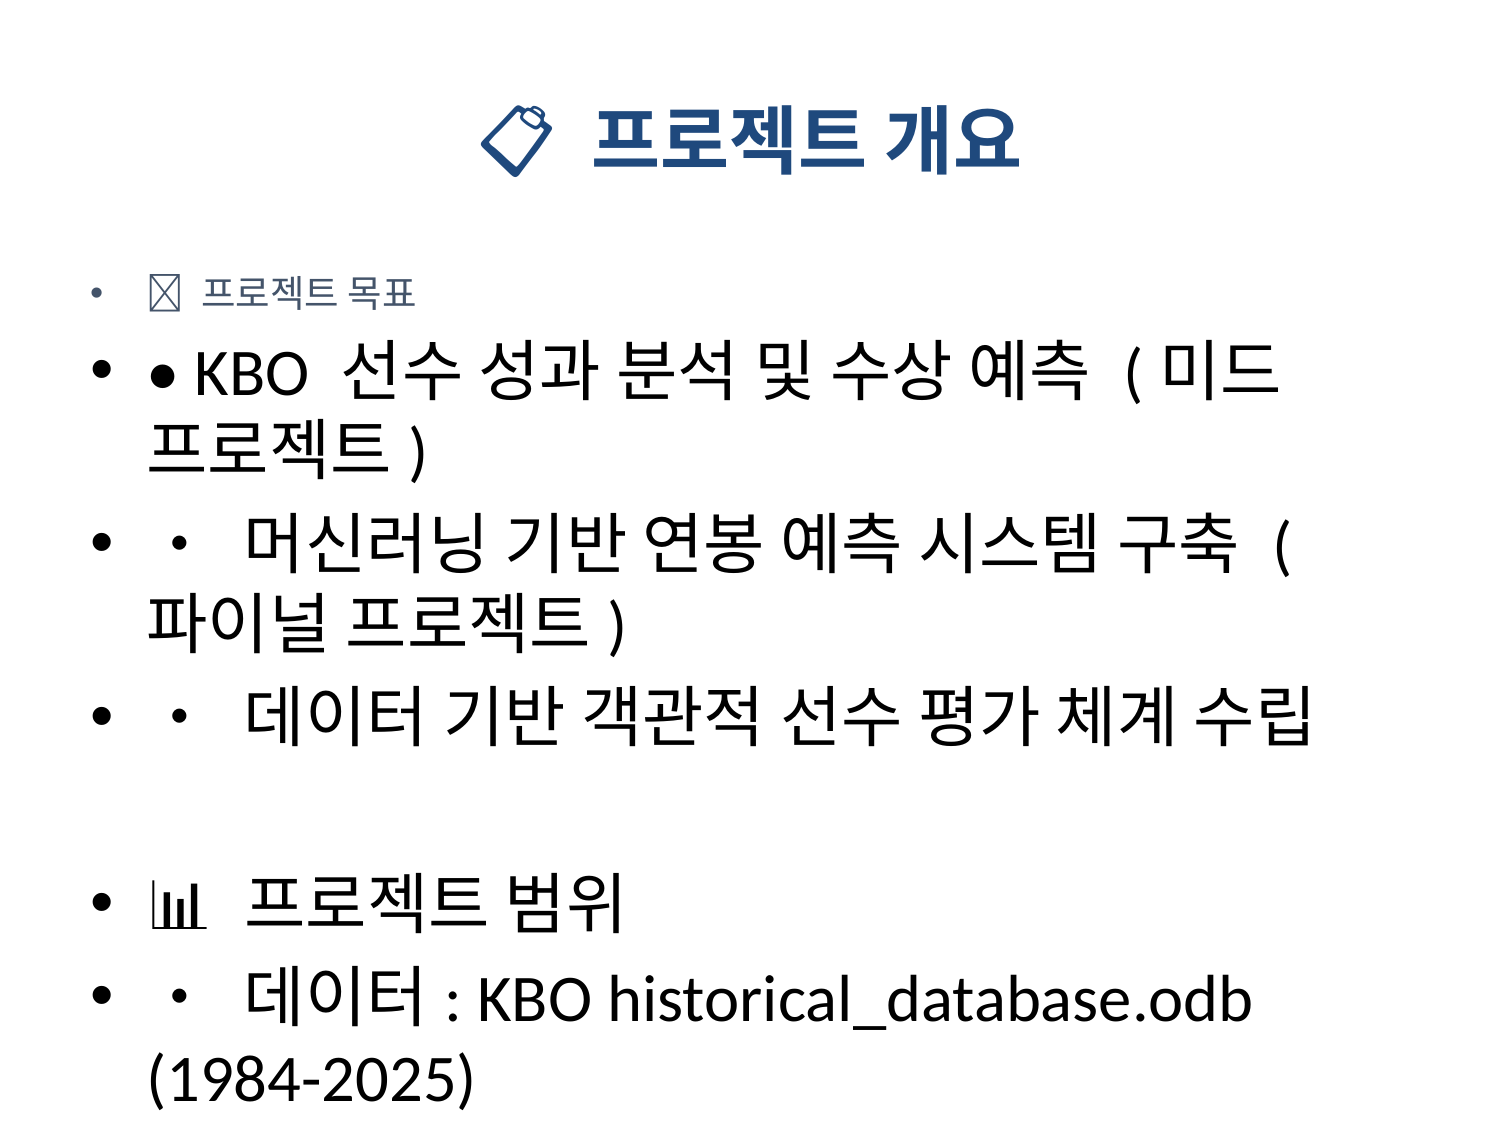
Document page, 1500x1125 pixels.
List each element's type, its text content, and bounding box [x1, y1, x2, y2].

title 📋 프로젝트 개요 [75, 45, 1425, 233]
list 🎯 프로젝트 목표 • KBO 선수 성과 분석 및 수상 예측 (미드 프로젝트) • 머신러닝 기반 연봉 예측 시스템 구축 (파이널 프로젝트) • 데이터 기반 객관적 선수 평가 체계 수립 📊 프로젝트 범위 • 데이터: KBO historical_database.odb (1984-2025) • 대상: 타자, 투수 선수 성과 및 연봉 데이터 • 기간: 2020-2024년 (5년간) + 과거 데이터 활용 🛠️ 핵심 가치 • 객관적 데이터 분석을 통한 선수 평가 • 머신러닝 모델을 활용한 예측 시스템 • 실무 활용 가능한 분석 도구 제공 [75, 262, 1425, 1005]
